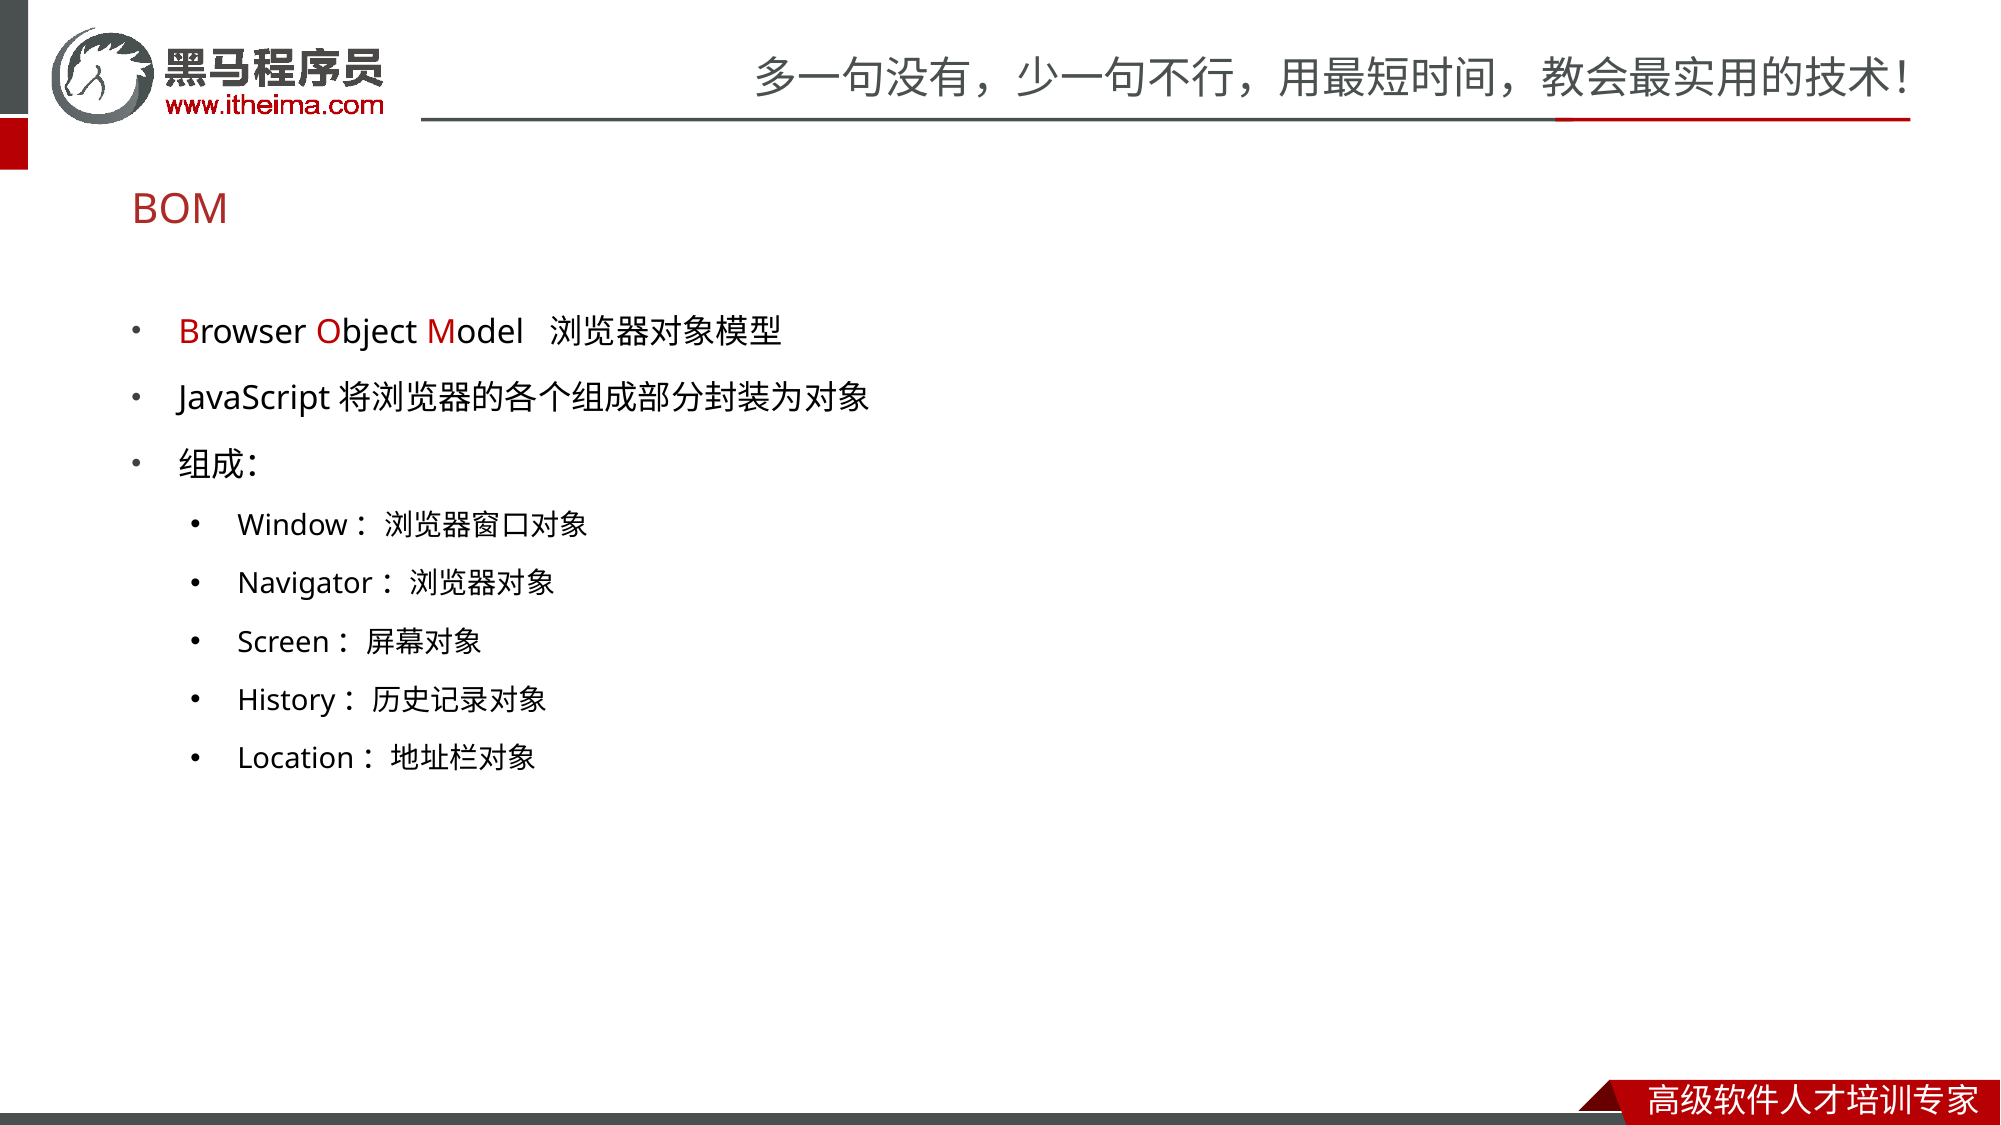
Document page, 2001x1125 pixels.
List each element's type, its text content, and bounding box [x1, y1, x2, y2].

picture [50, 26, 384, 125]
list Browser Object Model 浏览器对象模型 JavaScript将浏览器的各个组成部分封装为对象 组成： Window：浏览器窗口对象 Navigator：浏览器对象 Screen：屏幕对象 History：历史记录对象 Location：地址栏对象 [116, 282, 1122, 809]
title BOM [116, 164, 1875, 250]
